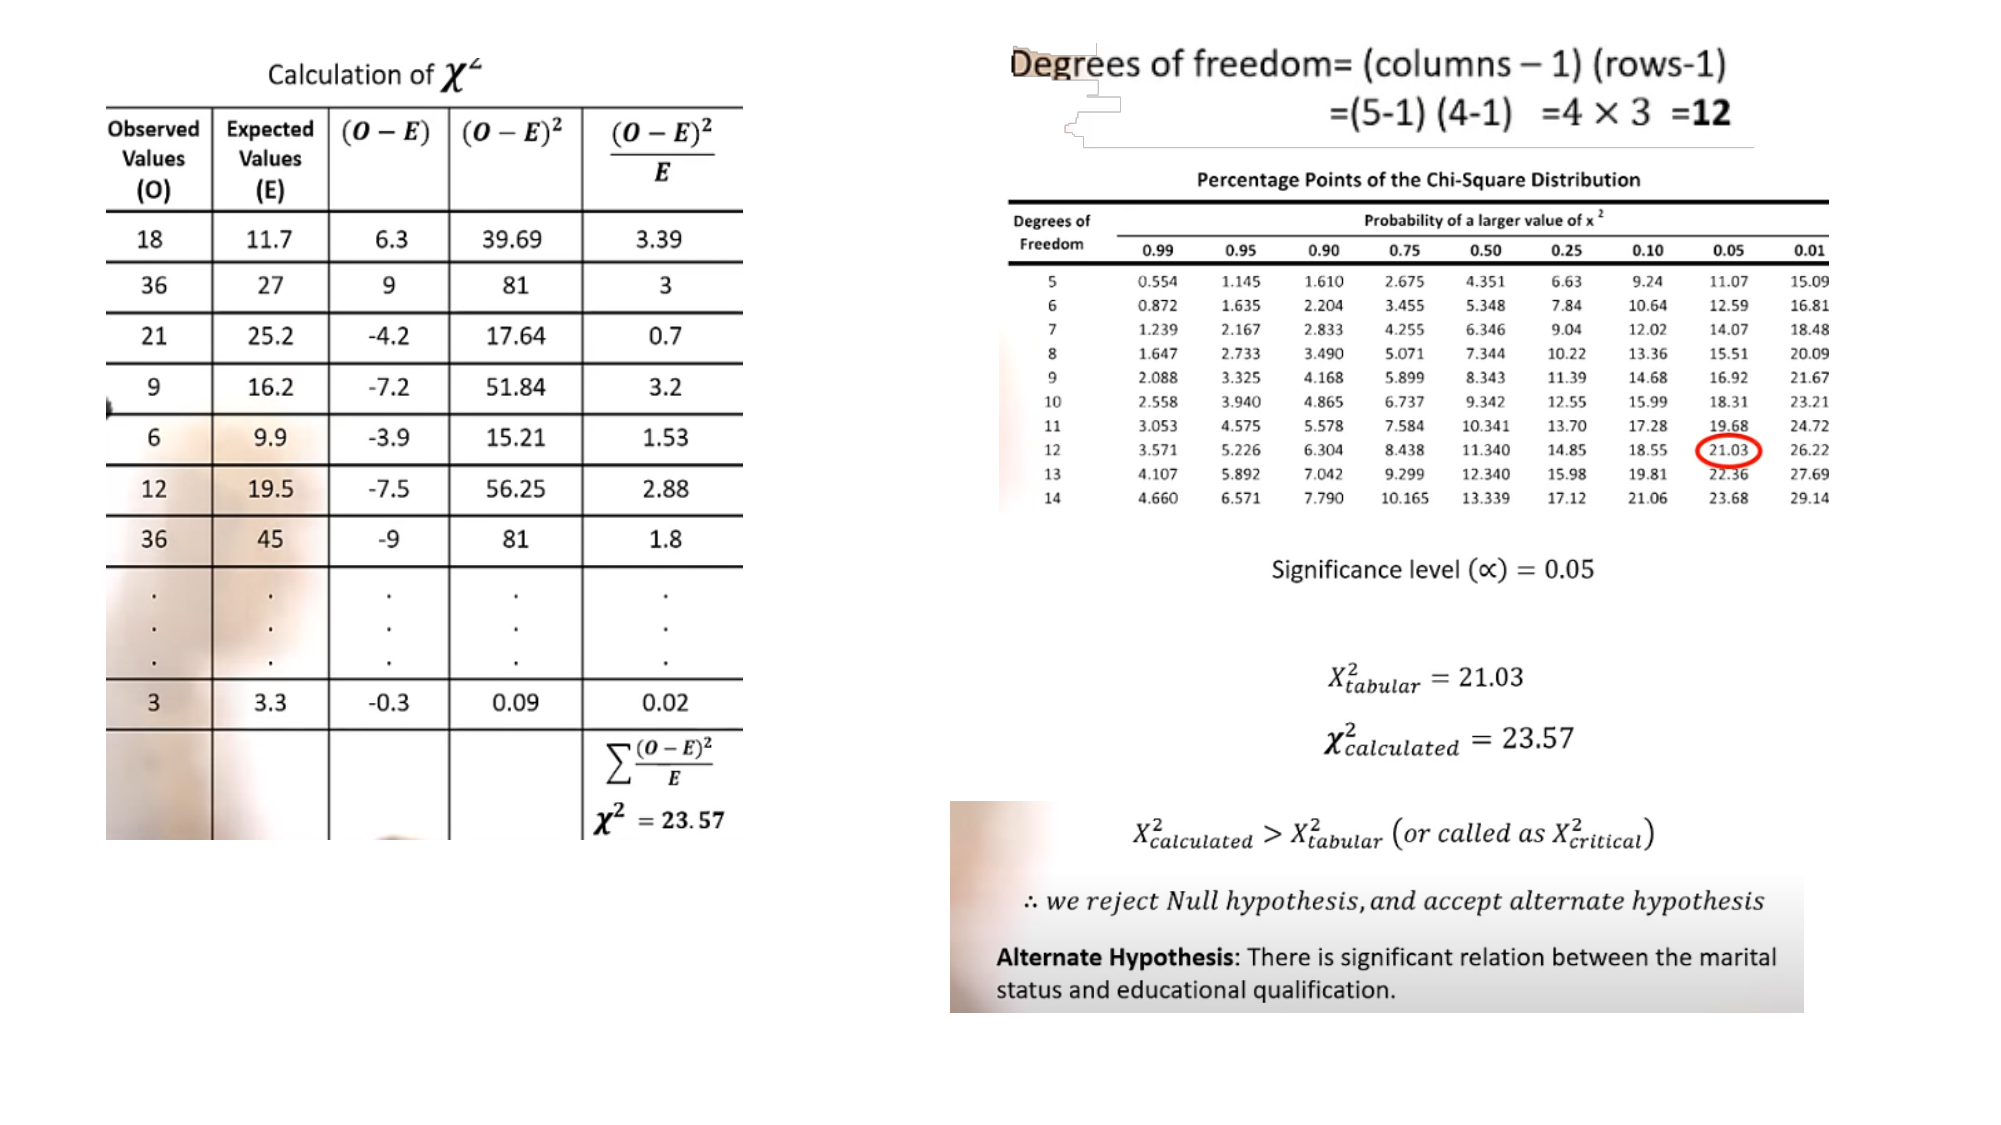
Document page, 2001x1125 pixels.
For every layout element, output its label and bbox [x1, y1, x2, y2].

picture [1241, 541, 1622, 584]
picture [999, 43, 1755, 150]
picture [1312, 660, 1594, 779]
picture [950, 801, 1804, 1013]
picture [999, 171, 1829, 513]
picture [106, 58, 743, 840]
